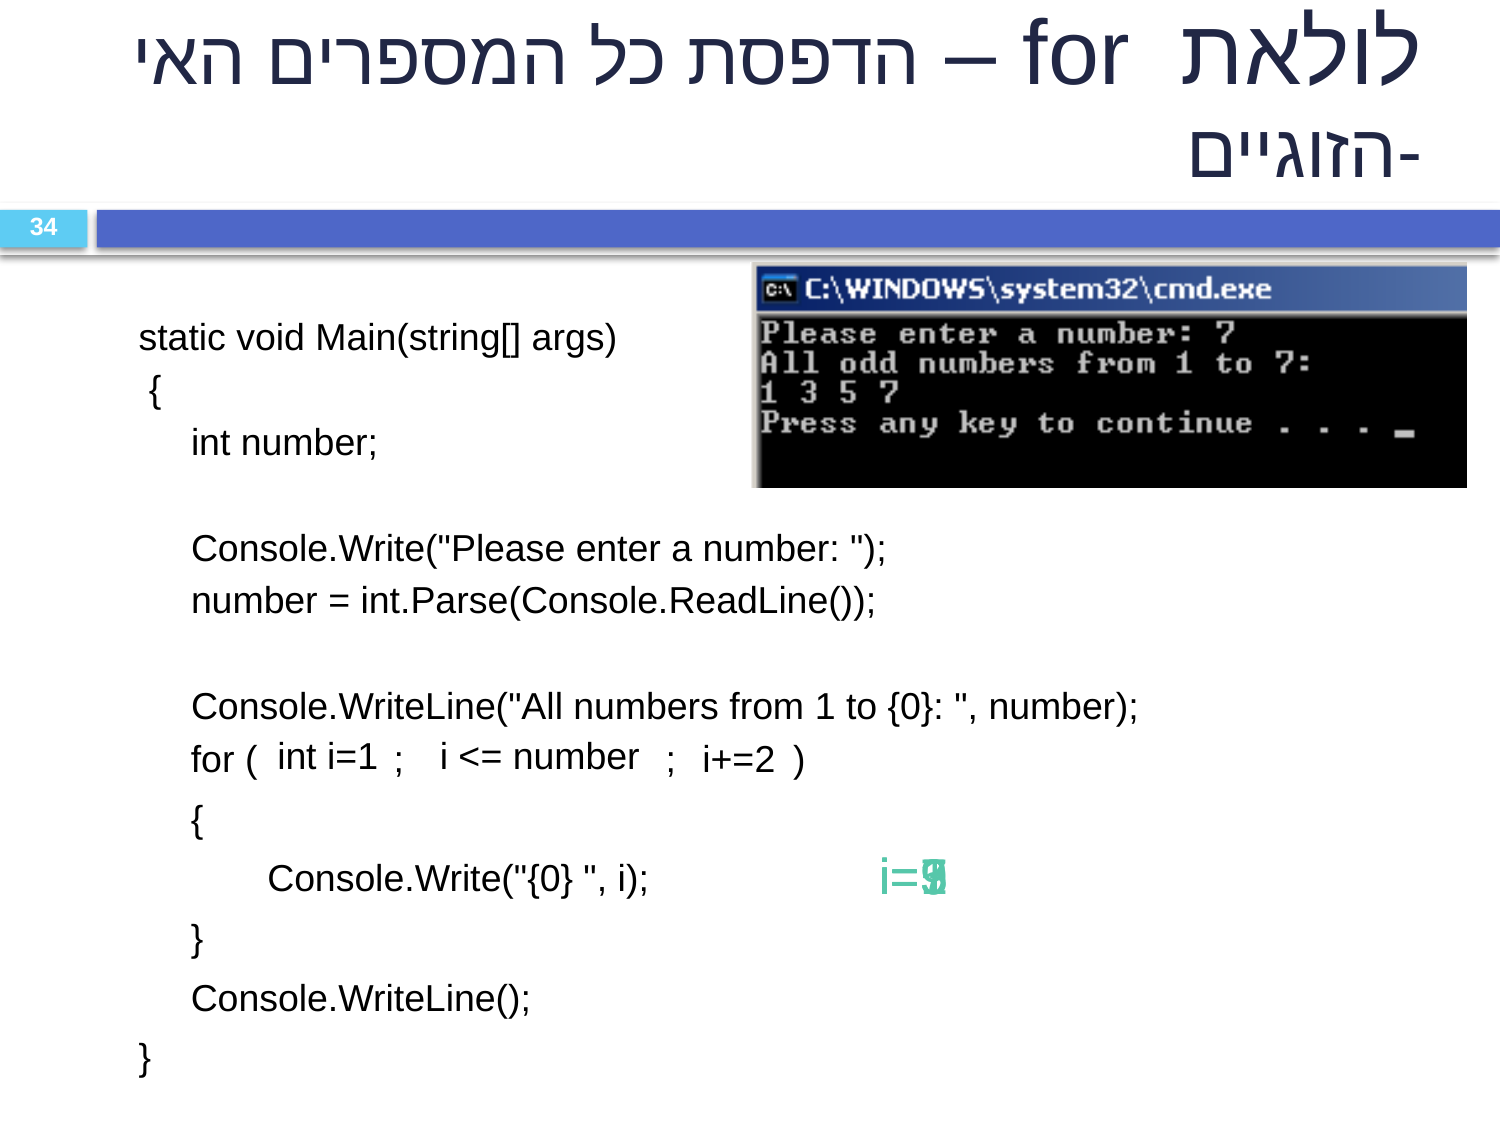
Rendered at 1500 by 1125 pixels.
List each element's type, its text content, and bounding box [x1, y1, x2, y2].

text_box i+=2 [687, 727, 825, 787]
slide_number 34 [0, 208, 88, 249]
text_box i <= number [424, 724, 788, 785]
text_box int i=1 [262, 724, 413, 785]
title לולאת for – הדפסת כל המספרים האי -הזוגיים [99, 37, 1438, 200]
picture [749, 262, 1468, 488]
text_box i=9 [624, 837, 963, 913]
list static void Main(string[] args) { int number; Console.Write("Please enter a number: "); number = int.Parse(Console.ReadLine()); Console.WriteLine("All numbers from 1 to {0}: ", number); for ( ; ; ) { Console.Write("{0} ", i); } Console.WriteLine(); } [50, 249, 1400, 994]
